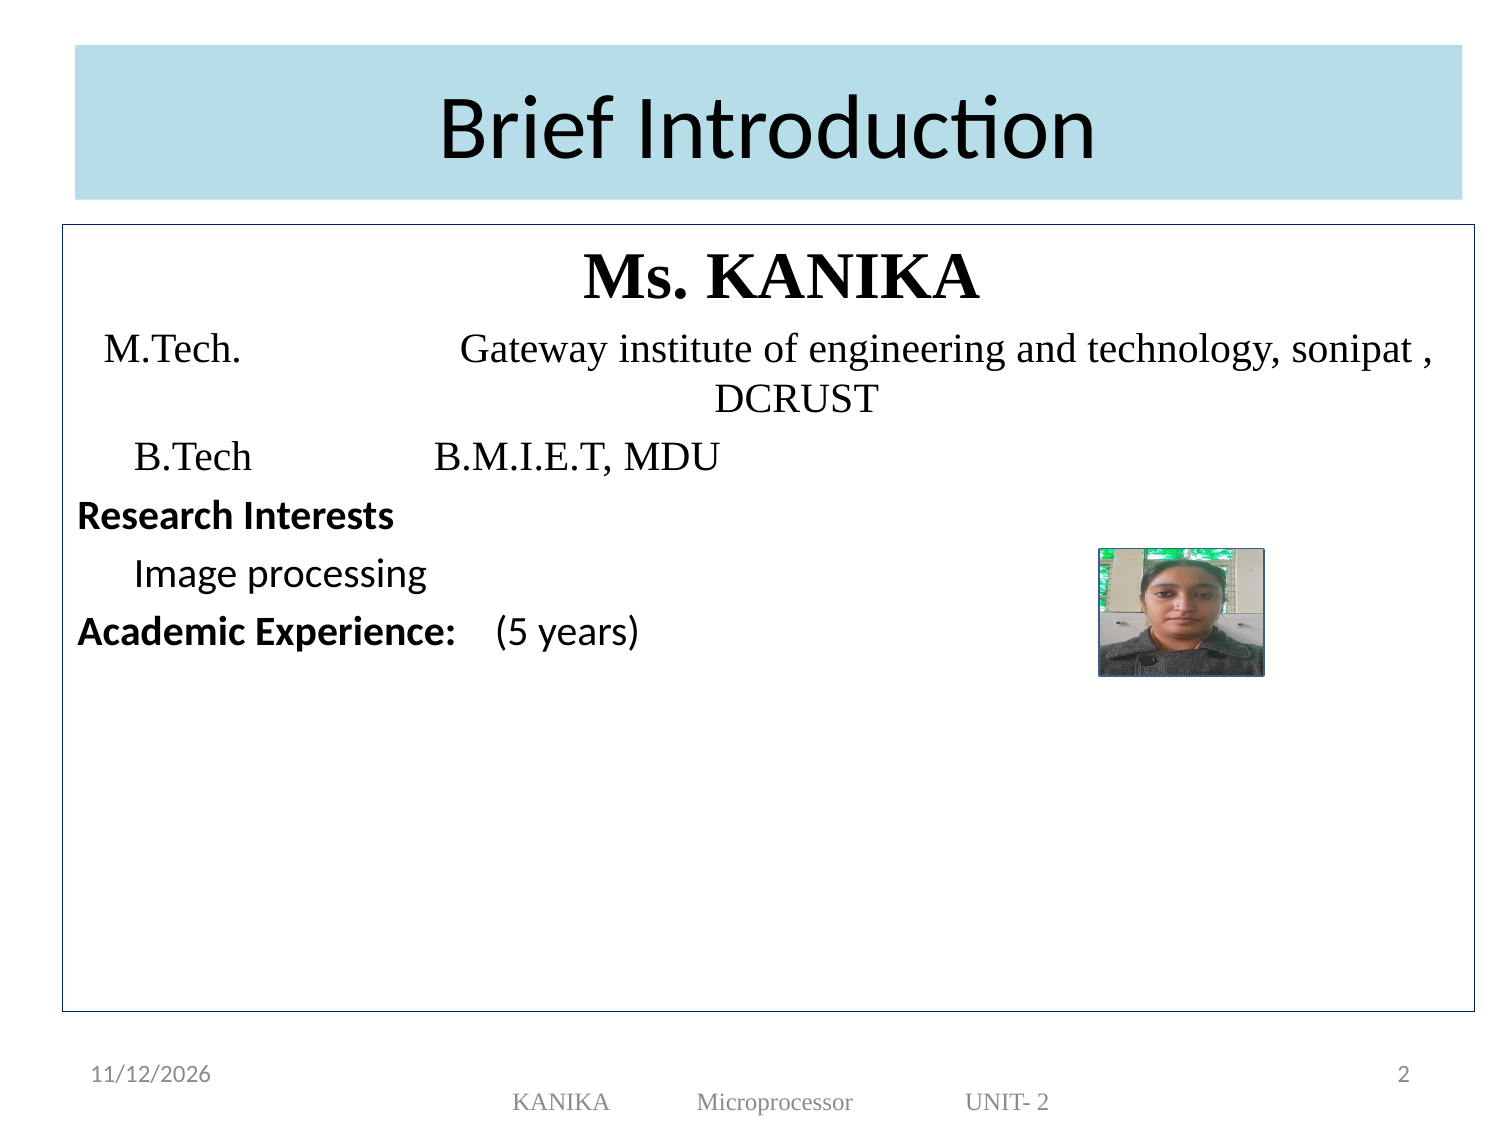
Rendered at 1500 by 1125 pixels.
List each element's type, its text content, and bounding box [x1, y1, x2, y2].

footer KANIKA Microprocessor UNIT- 2 [362, 1025, 1200, 1125]
picture [1099, 549, 1263, 676]
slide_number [75, 1042, 362, 1103]
title Brief Introduction [75, 45, 1463, 200]
slide_number 2 [1200, 1042, 1425, 1103]
list Ms. KANIKA M.Tech. Gateway institute of engineering and technology, sonipat , DCRUST B.Tech B.M.I.E.T, MDU Research Interests Image processing Academic Experience: (5 years) [62, 224, 1475, 1012]
